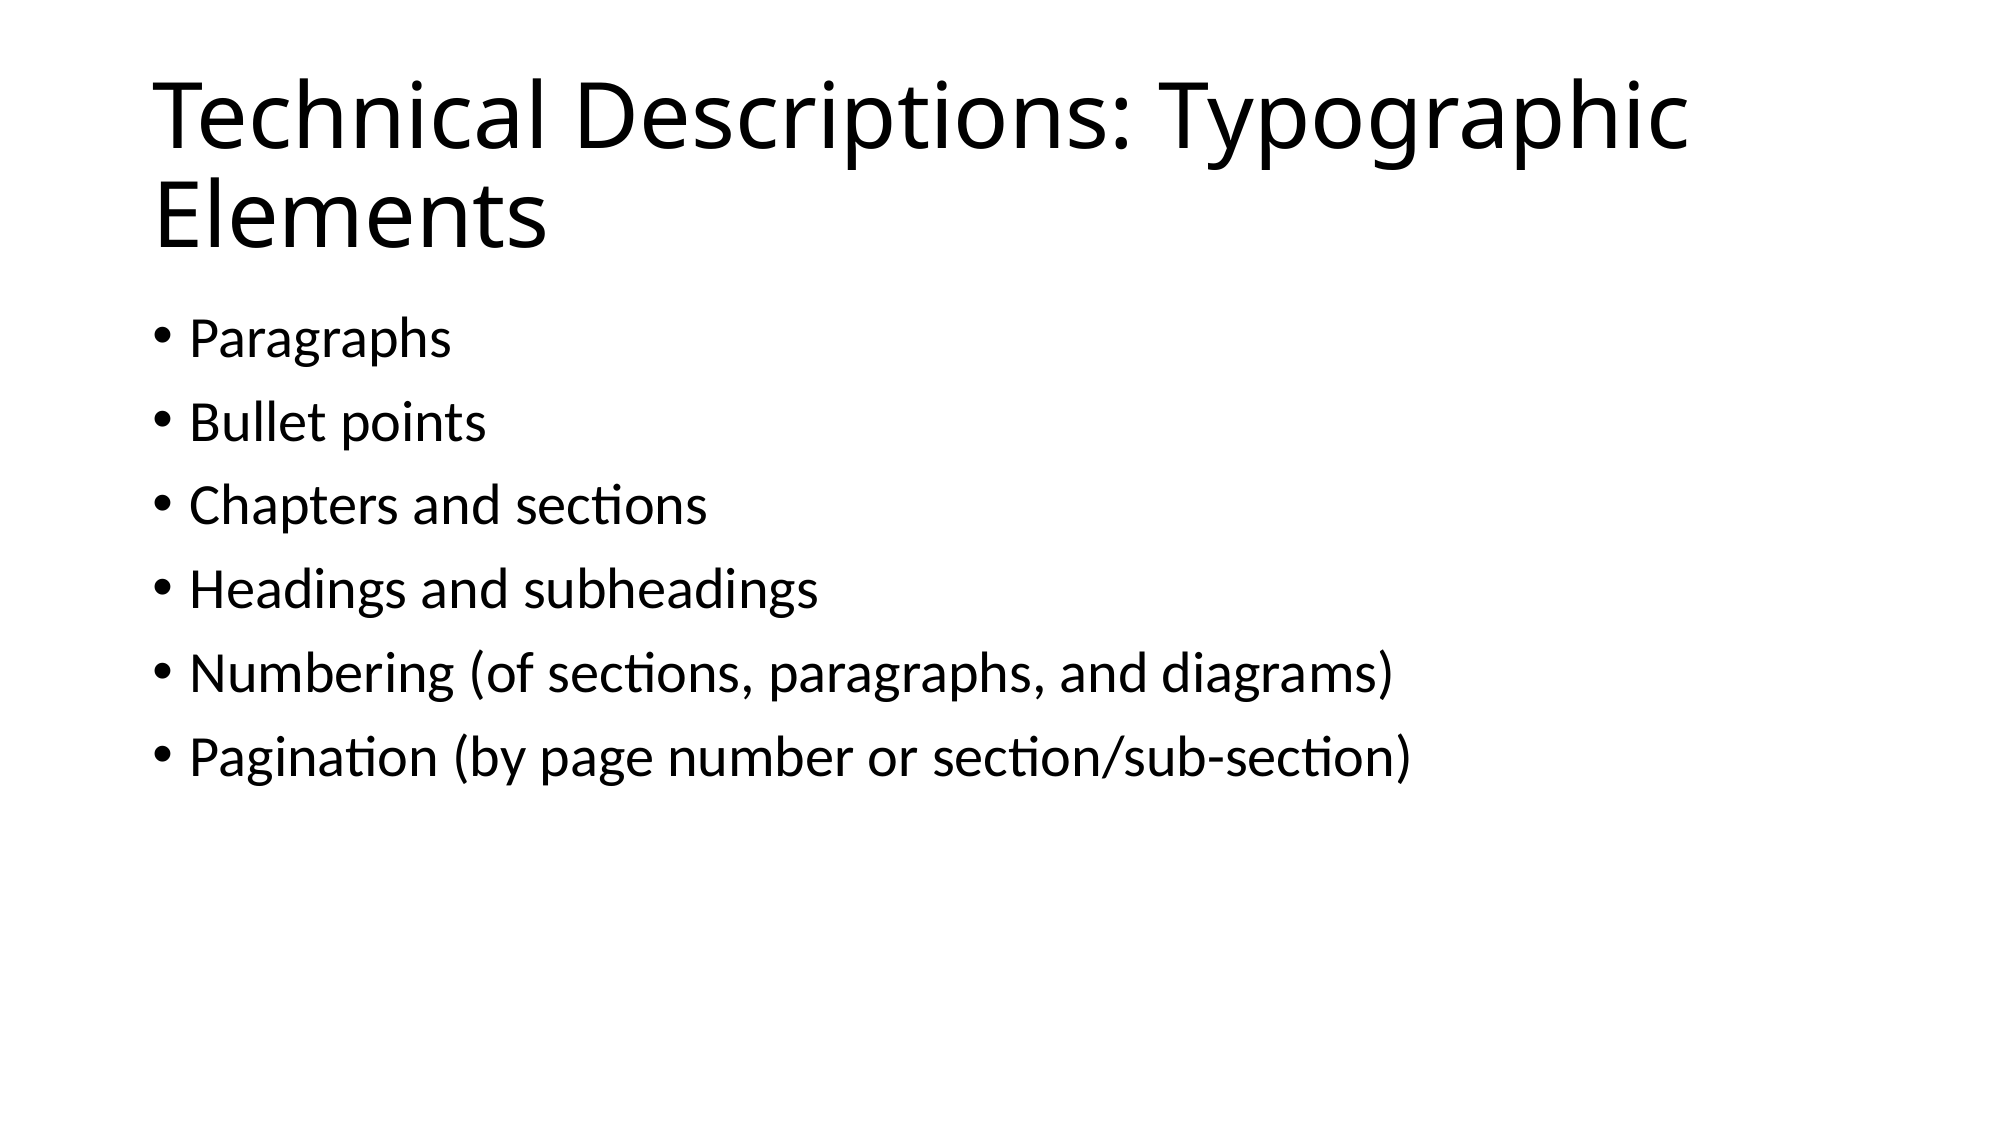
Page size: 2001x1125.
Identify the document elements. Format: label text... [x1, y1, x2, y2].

list Paragraphs Bullet points Chapters and sections Headings and subheadings Numbering (of sections, paragraphs, and diagrams) Pagination (by page number or section/sub-section) [137, 299, 1863, 1014]
title Technical Descriptions: Typographic Elements [137, 59, 1863, 278]
